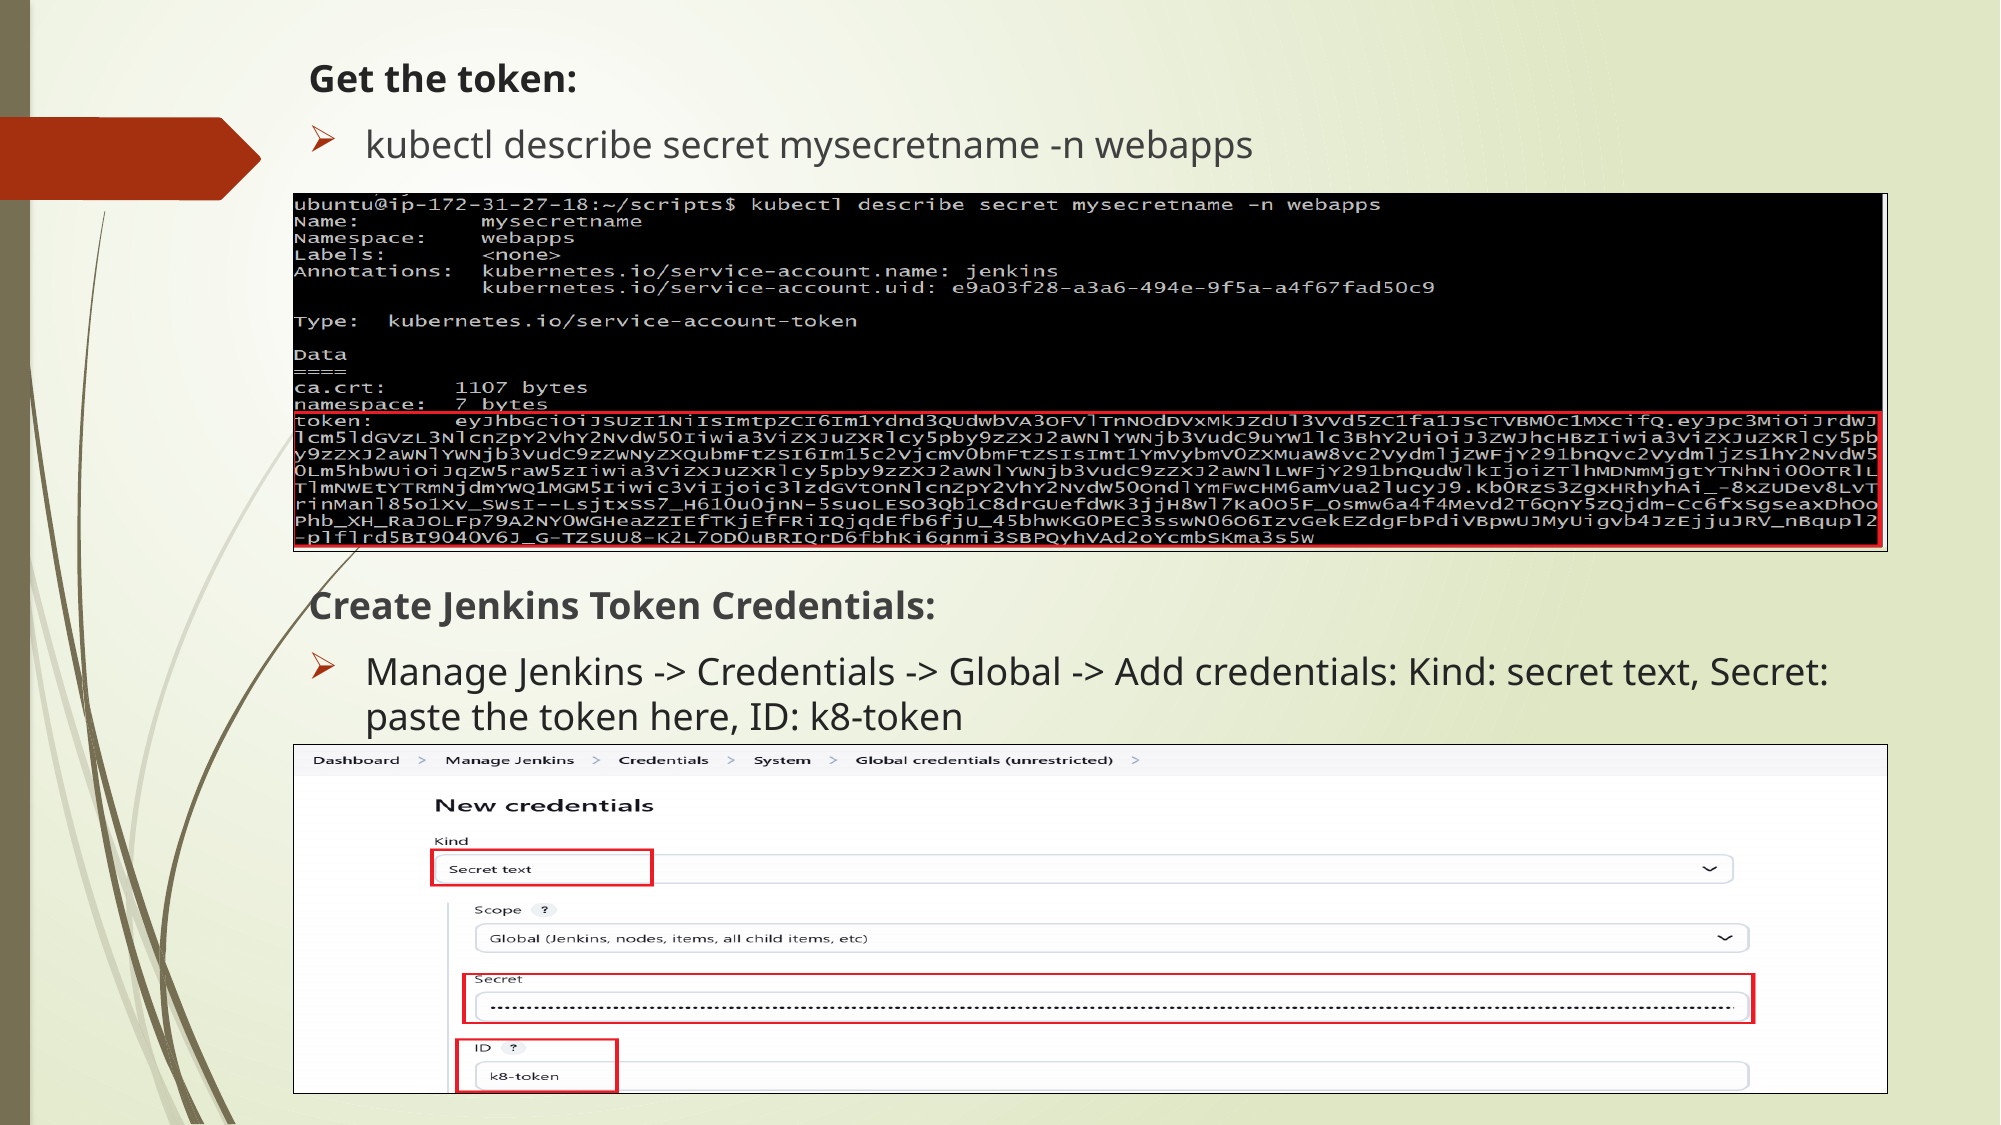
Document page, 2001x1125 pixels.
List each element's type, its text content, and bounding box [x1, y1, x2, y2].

list Get the token: kubectl describe secret mysecretname -n webapps Create Jenkins Token Credentials: Manage Jenkins -> Credentials -> Global -> Add credentials: Kind: secret text, Secret: paste the token here, ID: k8-token [293, 564, 1888, 744]
picture [293, 744, 1888, 1094]
list Get the token: kubectl describe secret mysecretname -n webapps Create Jenkins Token Credentials: Manage Jenkins -> Credentials -> Global -> Add credentials: Kind: secret text, Secret: paste the token here, ID: k8-token [293, 47, 1888, 192]
picture [293, 193, 1888, 553]
